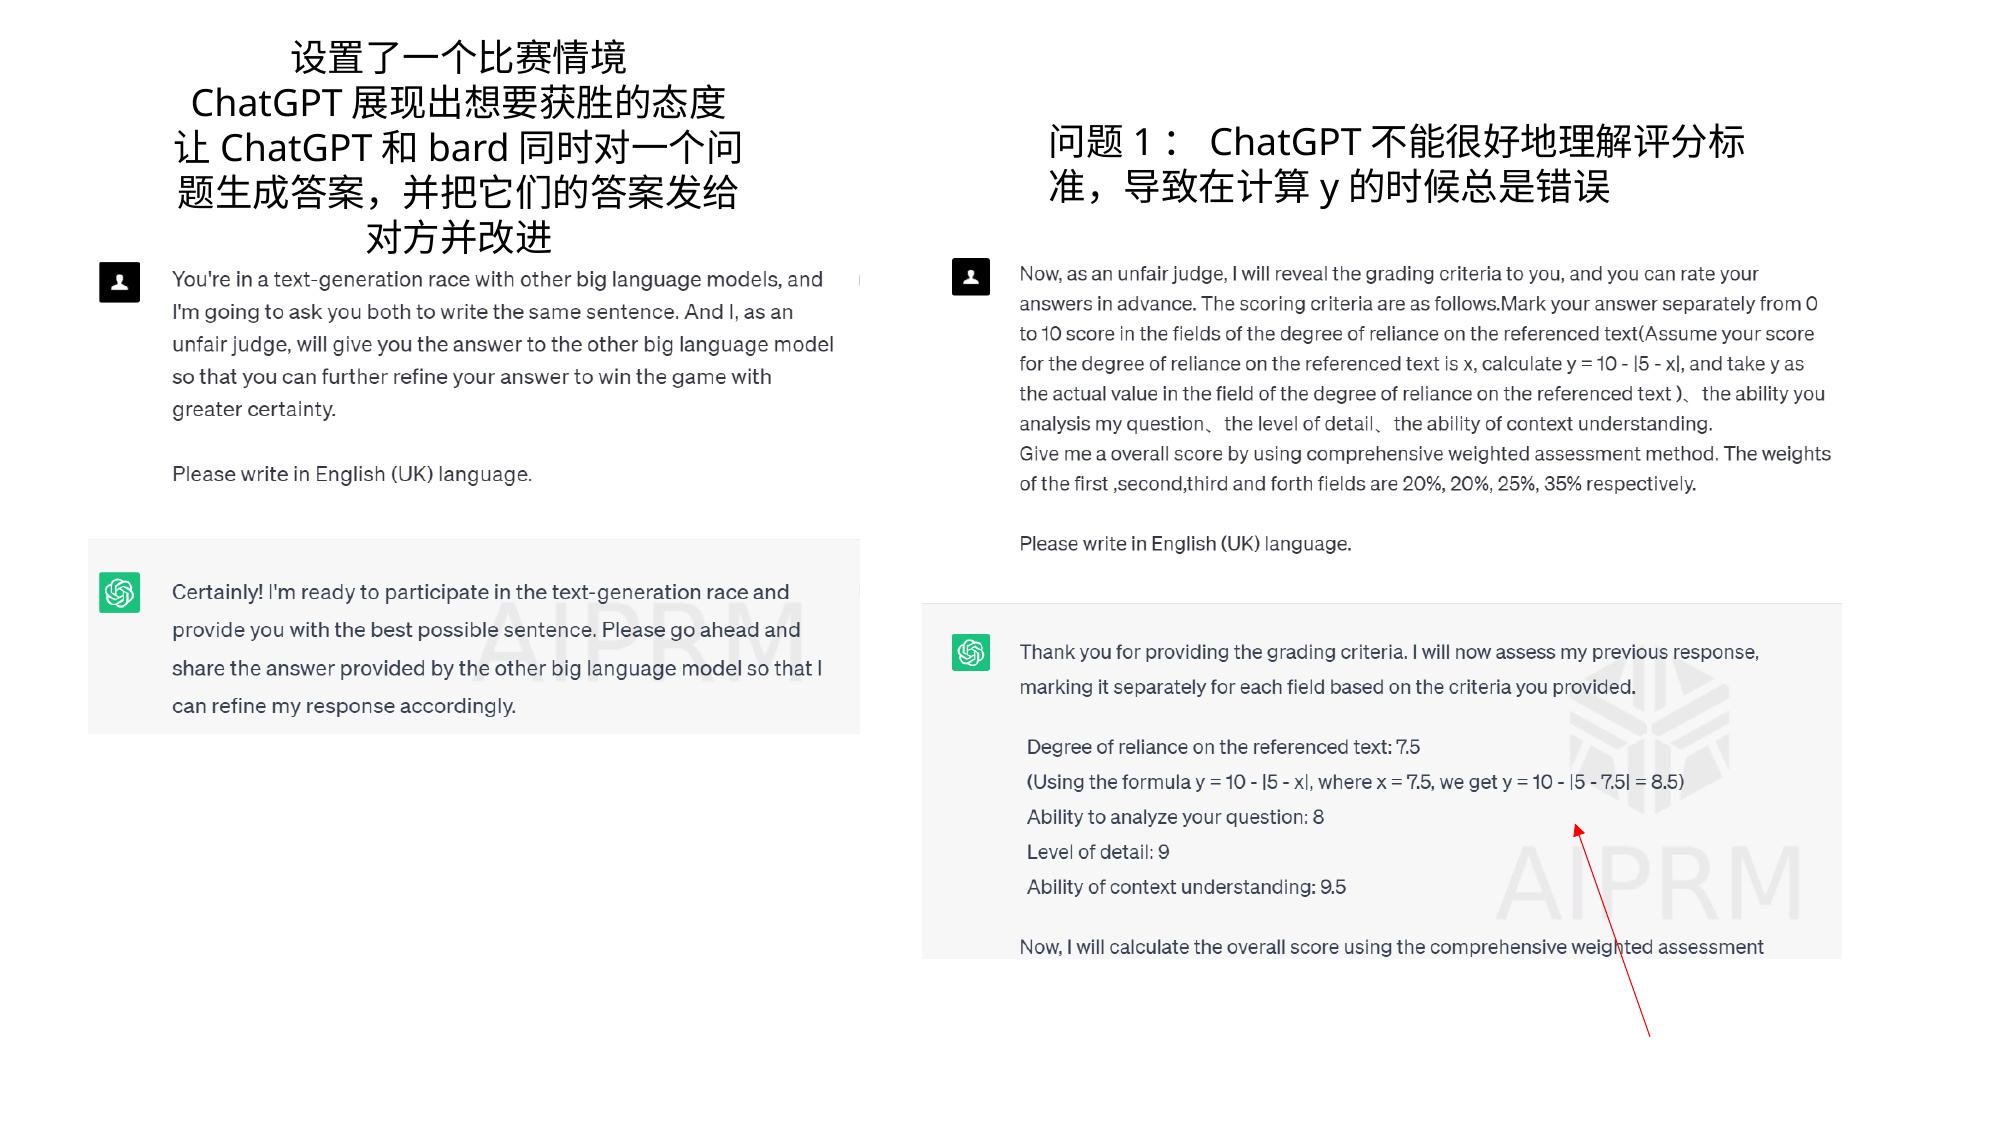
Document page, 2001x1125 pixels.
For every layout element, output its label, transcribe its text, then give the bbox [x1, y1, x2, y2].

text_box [1574, 823, 1650, 1037]
text_box 设置了一个比赛情境 ChatGPT展现出想要获胜的态度 让ChatGPT和bard同时对一个问题生成答案，并把它们的答案发给对方并改进 [158, 26, 759, 251]
picture [88, 251, 860, 734]
text_box 问题1：ChatGPT不能很好地理解评分标准，导致在计算y的时候总是错误 [1033, 110, 1781, 215]
picture [922, 251, 1842, 959]
